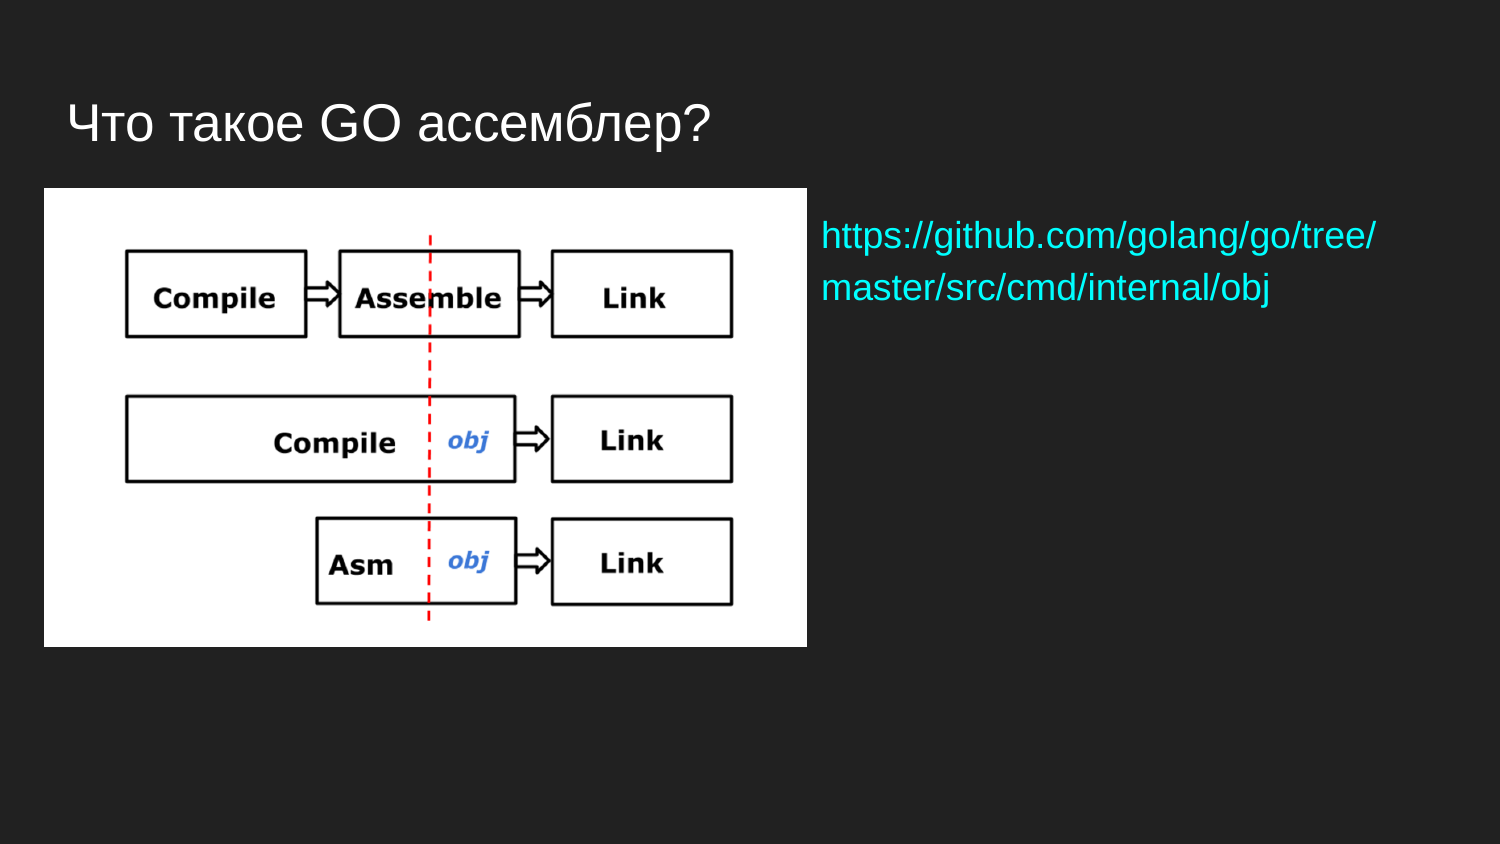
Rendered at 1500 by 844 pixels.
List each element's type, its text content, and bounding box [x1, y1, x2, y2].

picture [44, 188, 807, 647]
title Что такое GO ассемблер? [51, 72, 1449, 167]
list https://github.com/golang/go/tree/master/src/cmd/internal/obj [807, 189, 1449, 368]
